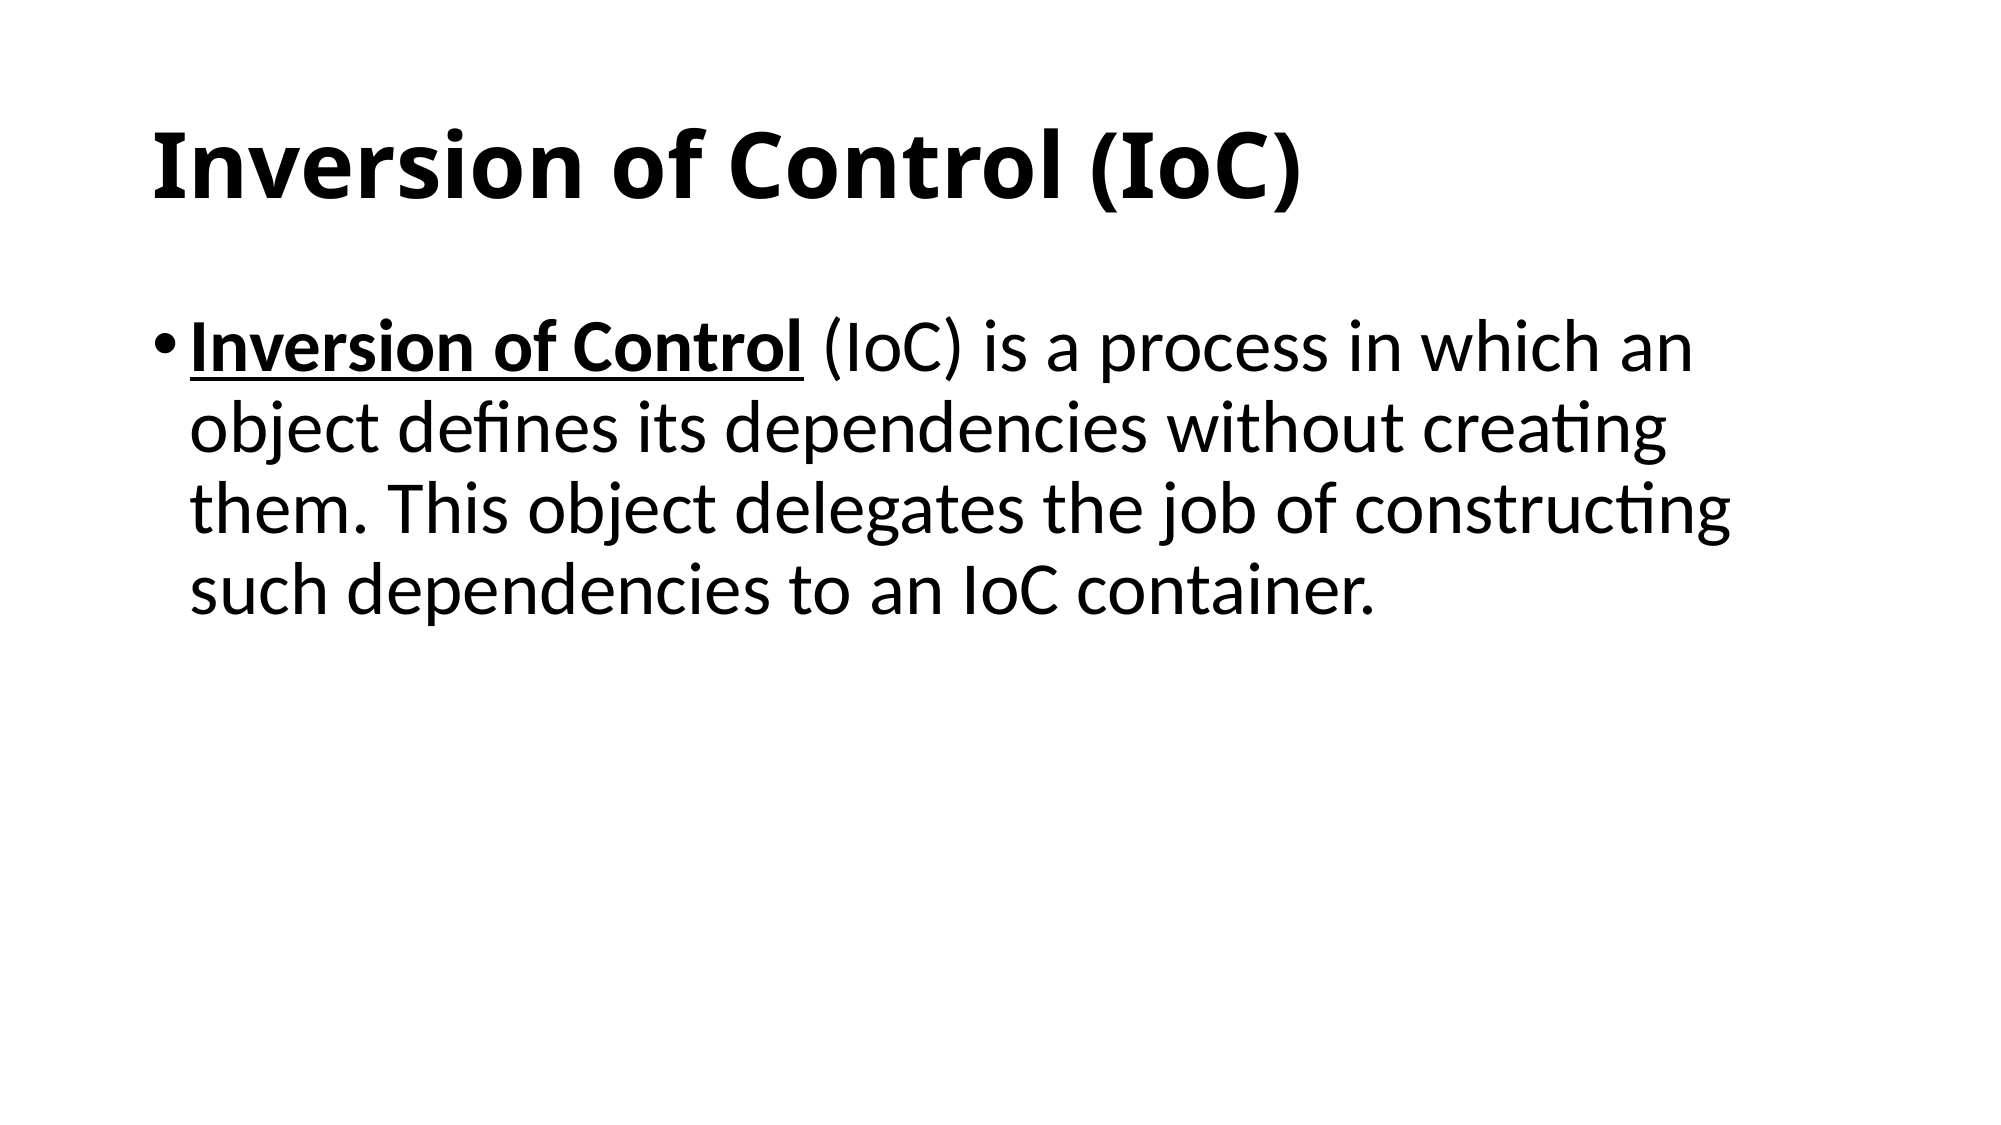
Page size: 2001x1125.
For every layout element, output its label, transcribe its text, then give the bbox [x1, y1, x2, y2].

list Inversion of Control (IoC) is a process in which an object defines its dependencies without creating them. This object delegates the job of constructing such dependencies to an IoC container. [137, 299, 1863, 1014]
title Inversion of Control (IoC) [137, 59, 1863, 278]
